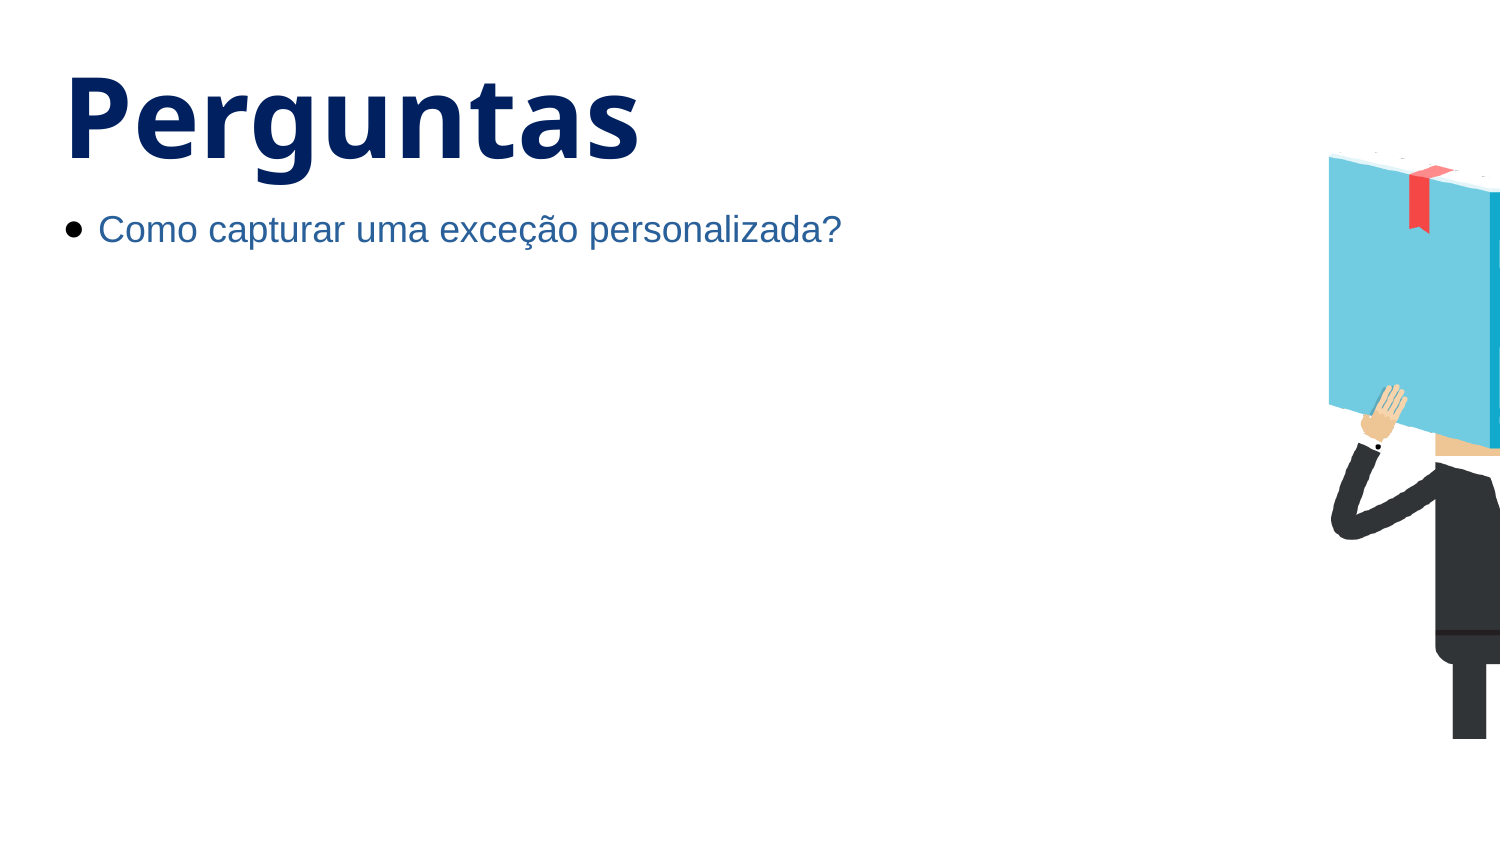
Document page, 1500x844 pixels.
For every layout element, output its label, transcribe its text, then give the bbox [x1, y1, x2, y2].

text_box Perguntas [47, 31, 1276, 179]
text_box Como capturar uma exceção personalizada? [47, 191, 1300, 258]
picture [1328, 147, 1500, 739]
